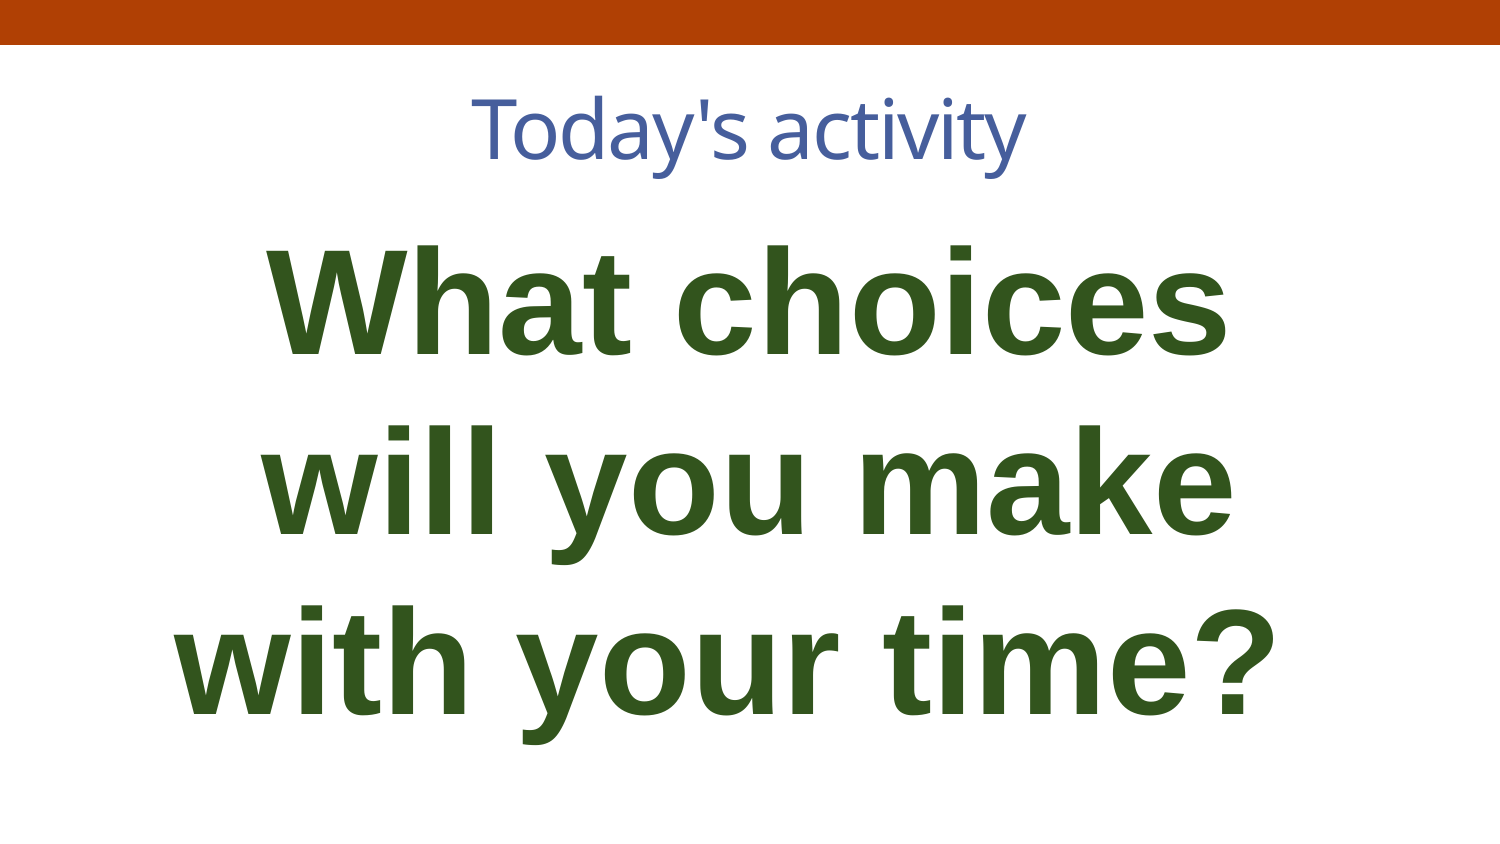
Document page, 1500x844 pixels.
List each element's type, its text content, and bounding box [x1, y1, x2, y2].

title Today's activity [75, 65, 1425, 188]
list What choices will you make with your time? [75, 196, 1425, 797]
